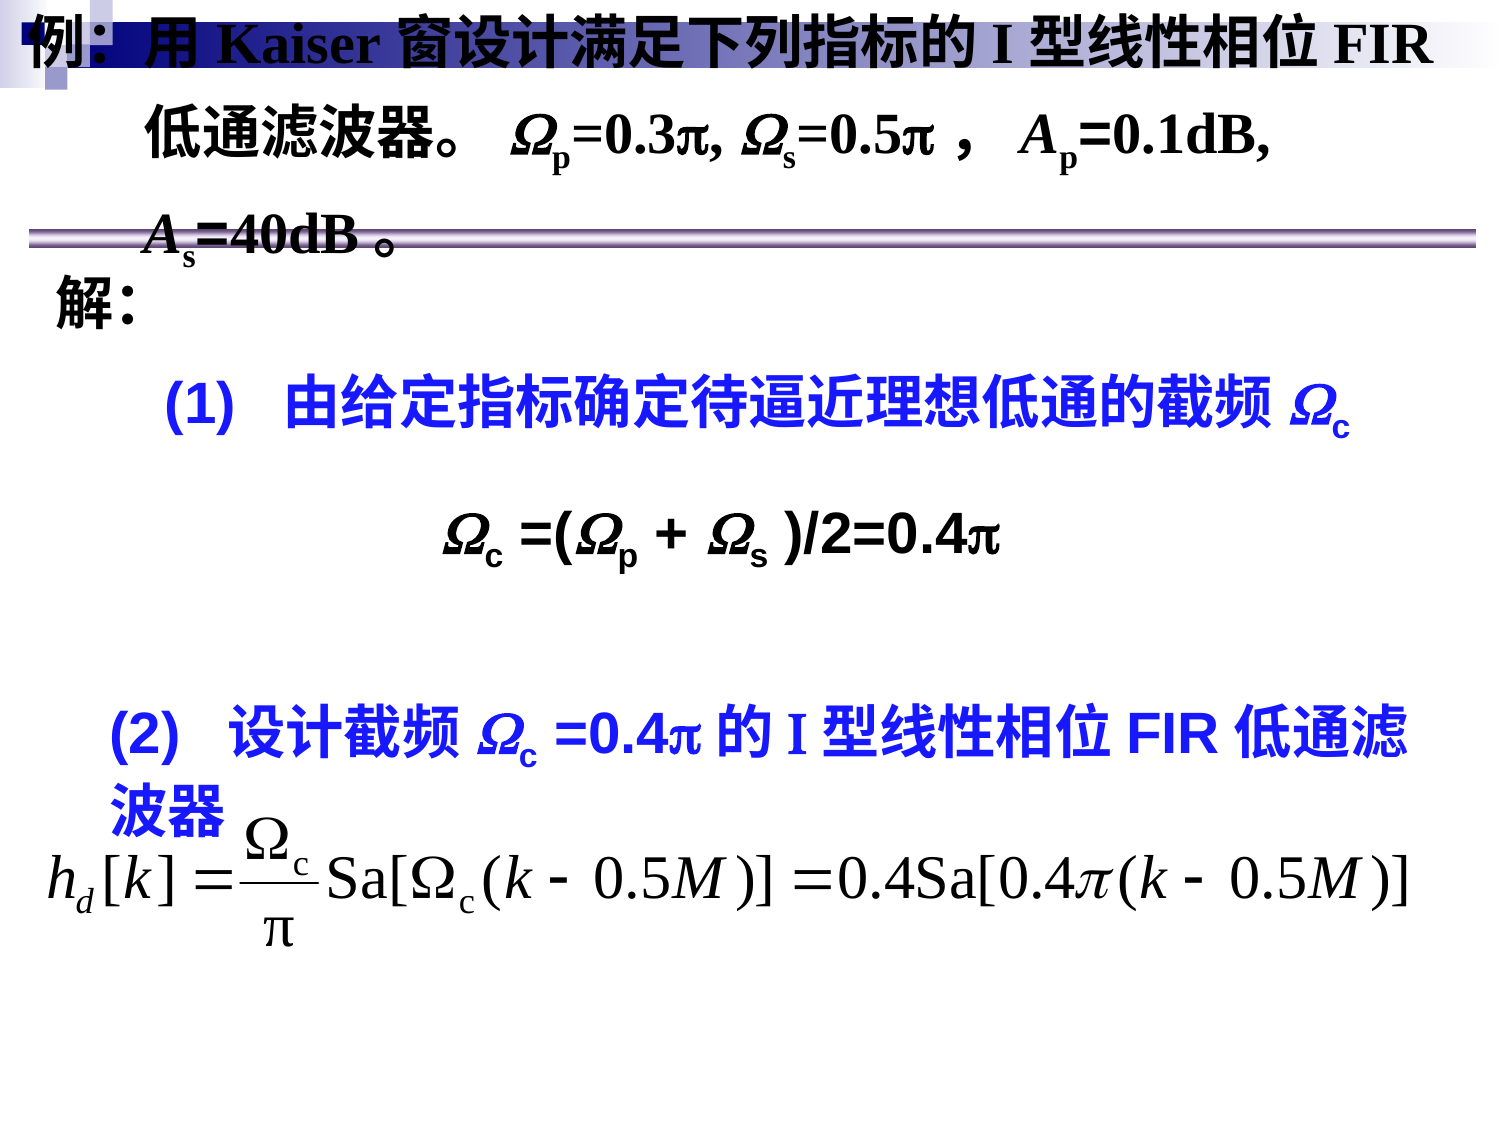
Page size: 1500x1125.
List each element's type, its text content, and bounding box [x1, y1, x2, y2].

text_box (2) 设计截频Wc =0.4p的I型线性相位FIR低通滤波器 [94, 687, 1470, 852]
text_box 解： [41, 259, 192, 344]
text_box (1) 由给定指标确定待逼近理想低通的截频Wc [149, 358, 1413, 453]
text_box Wc =(Wp + Ws )/2=0.4p [424, 487, 1038, 582]
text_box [28, 227, 1478, 250]
text_box 例：用Kaiser窗设计满足下列指标的I型线性相位FIR低通滤波器。Wp=0.3p, Ws=0.5p，Ap=0.1dB, As=40dB。 [12, 37, 1500, 225]
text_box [37, 799, 1422, 961]
